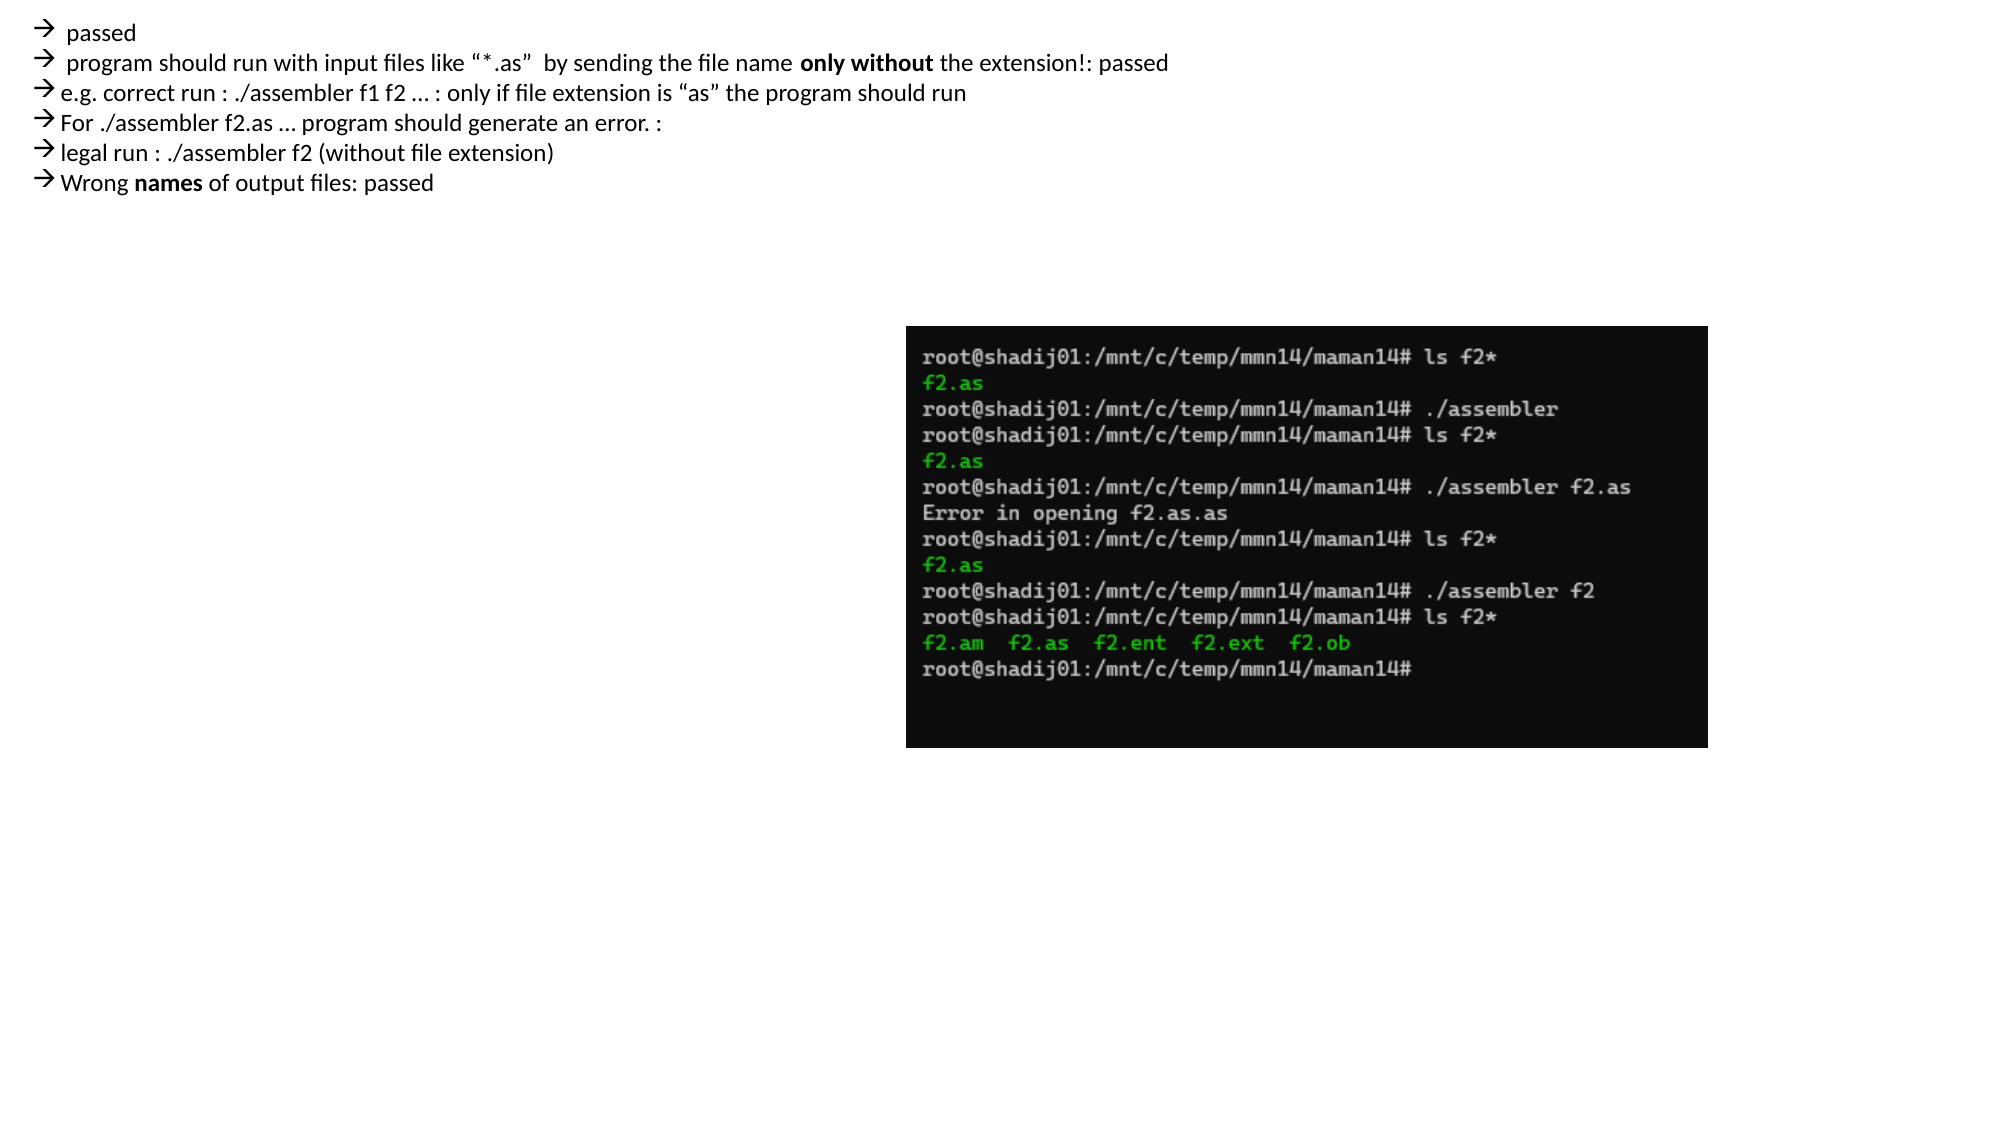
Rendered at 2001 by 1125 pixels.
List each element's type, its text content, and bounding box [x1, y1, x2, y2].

picture [906, 326, 1708, 748]
text_box passed program should run with input files like “*.as” by sending the file name only without the extension!: passed e.g. correct run : ./assembler f1 f2 … : only if file extension is “as” the program should run For ./assembler f2.as … program should generate an error. : legal run : ./assembler f2 (without file extension) Wrong names of output files: passed [17, 9, 1185, 204]
